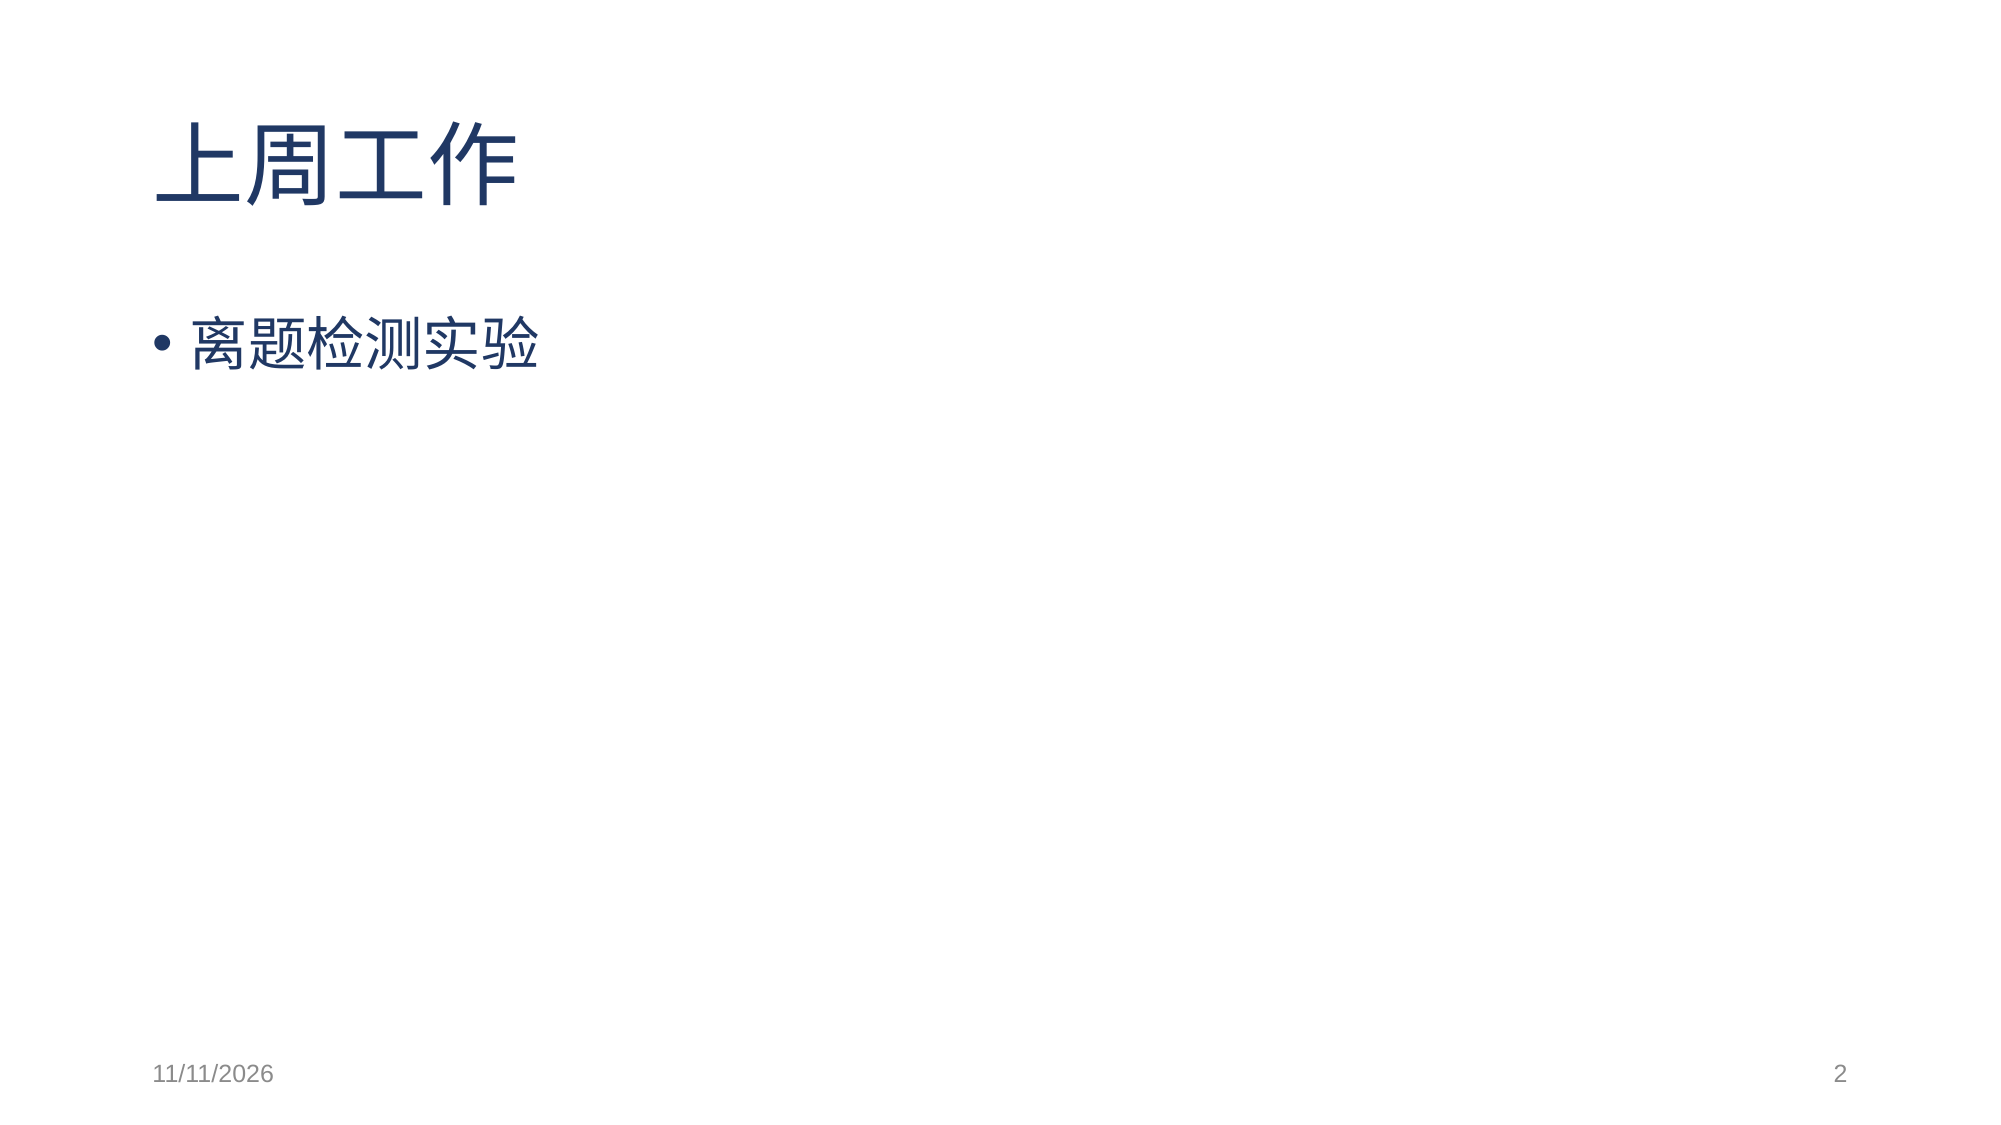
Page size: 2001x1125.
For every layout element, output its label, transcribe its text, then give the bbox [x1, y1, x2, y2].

list 离题检测实验 [137, 299, 1863, 1014]
slide_number 2 [1412, 1042, 1863, 1103]
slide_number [137, 1042, 588, 1103]
title 上周工作 [137, 59, 1863, 278]
